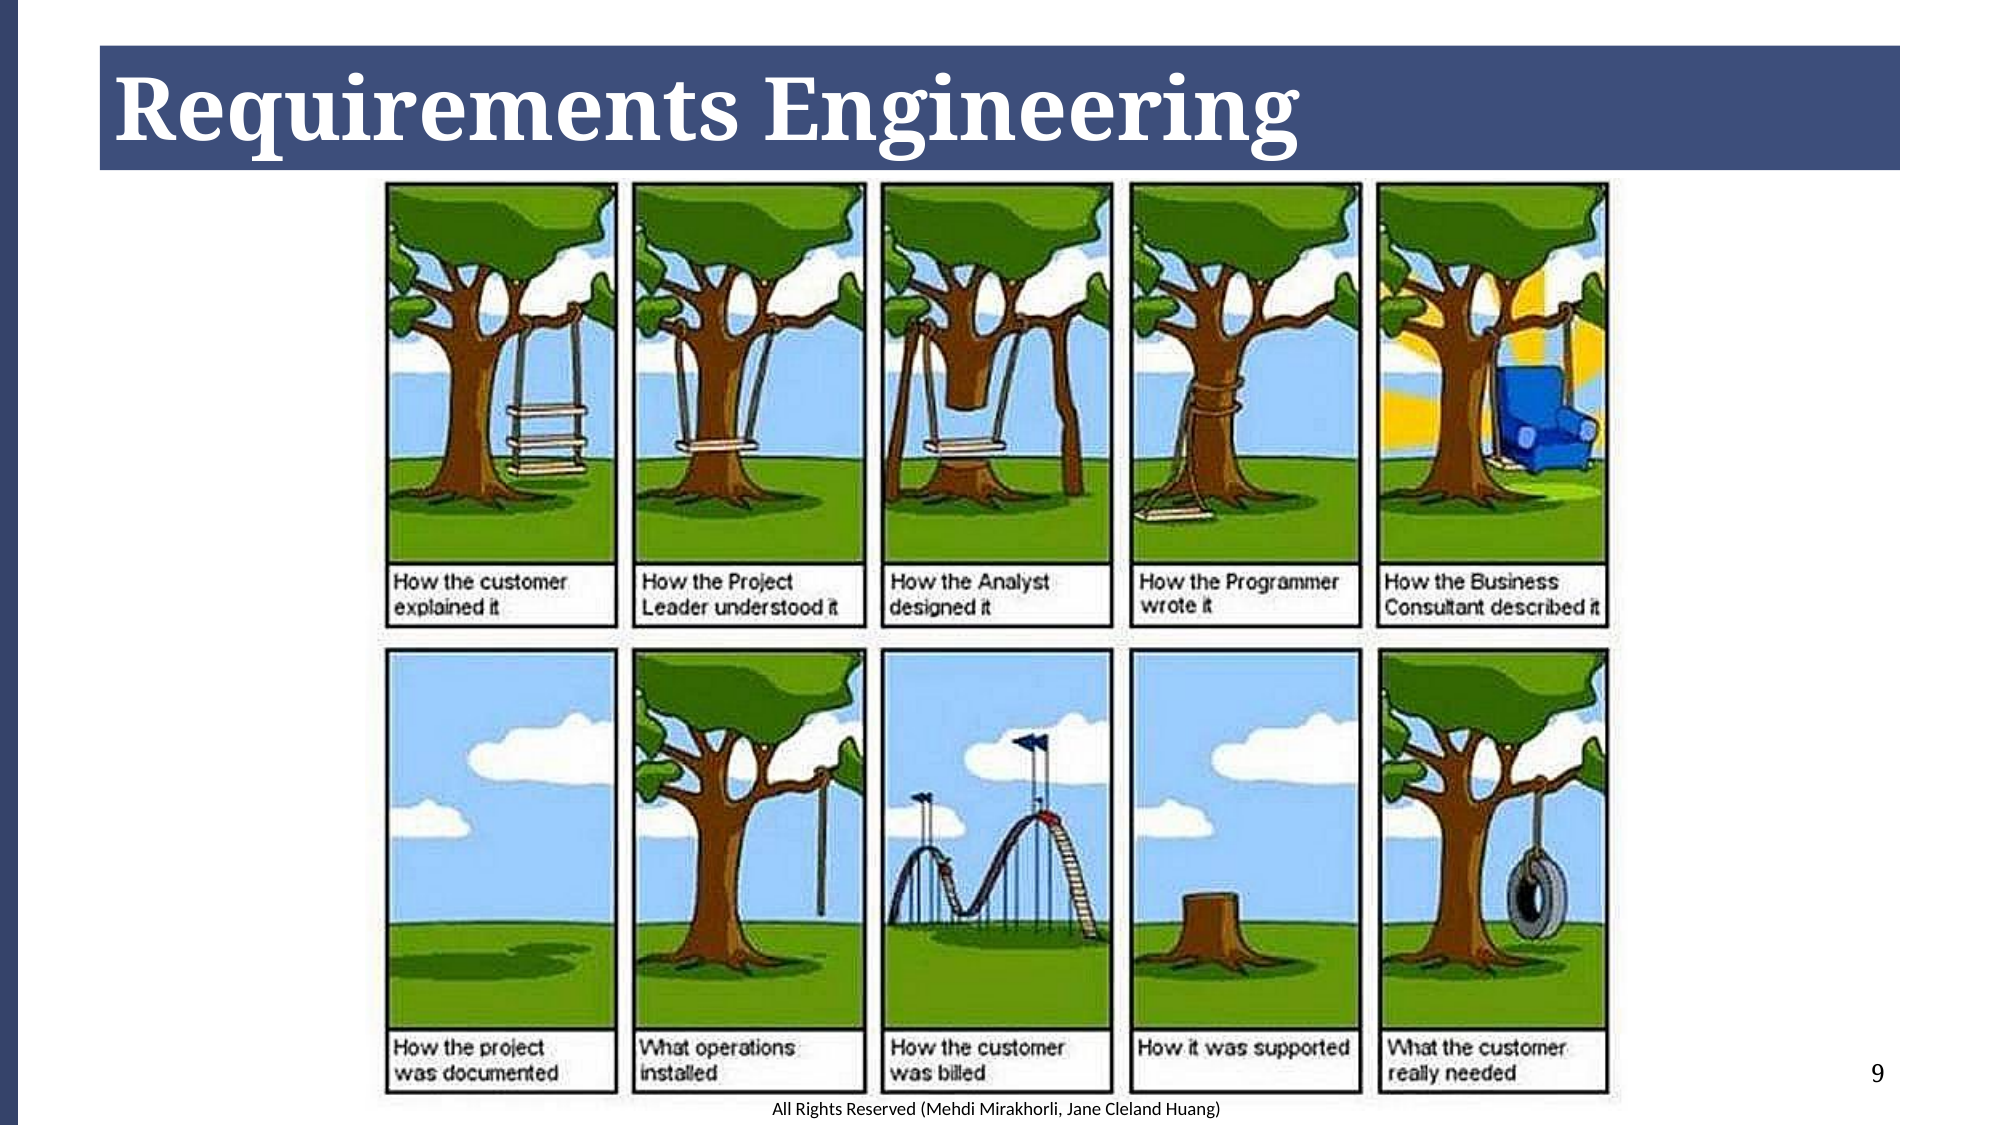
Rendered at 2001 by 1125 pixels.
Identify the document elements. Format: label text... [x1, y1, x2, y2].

slide_number 9 [1632, 1023, 1901, 1100]
footer All Rights Reserved (Mehdi Mirakhorli, Jane Cleland Huang) [676, 1119, 1317, 1125]
picture [365, 177, 1628, 1111]
title Requirements Engineering [99, 45, 1900, 171]
picture [0, 0, 18, 1125]
